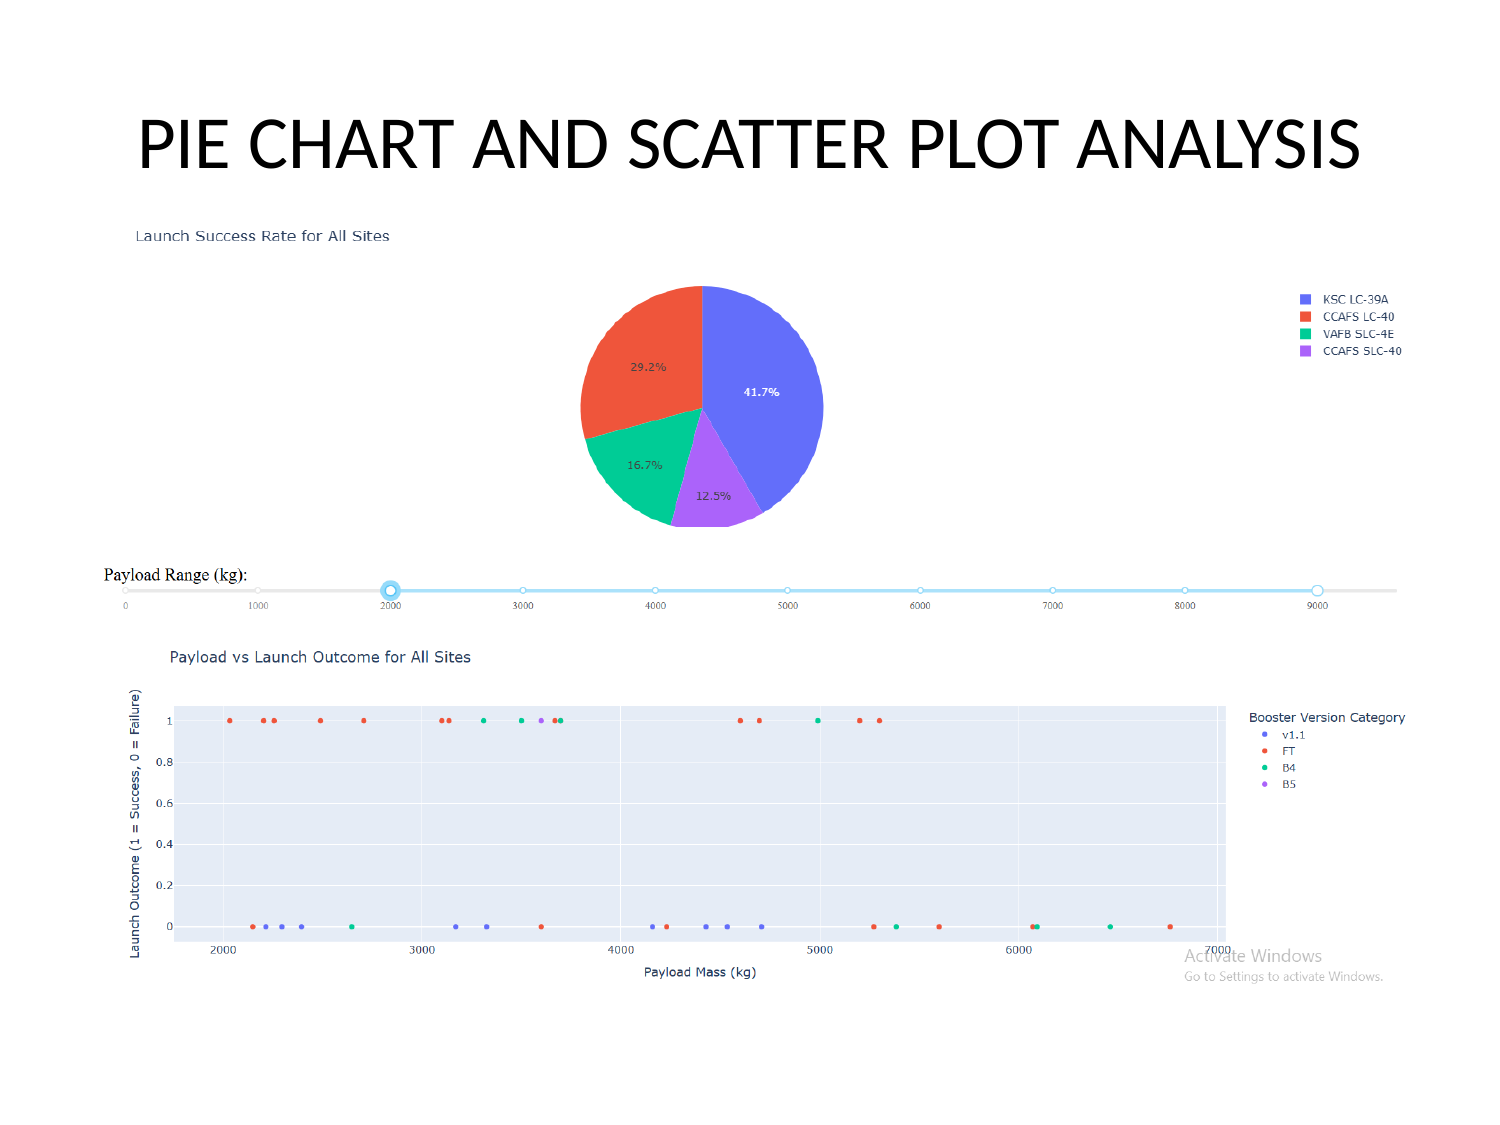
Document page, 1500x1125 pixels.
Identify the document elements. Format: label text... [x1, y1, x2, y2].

title PIE CHART AND SCATTER PLOT ANALYSIS [75, 45, 1425, 233]
picture [100, 526, 1418, 1125]
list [66, 195, 1418, 601]
